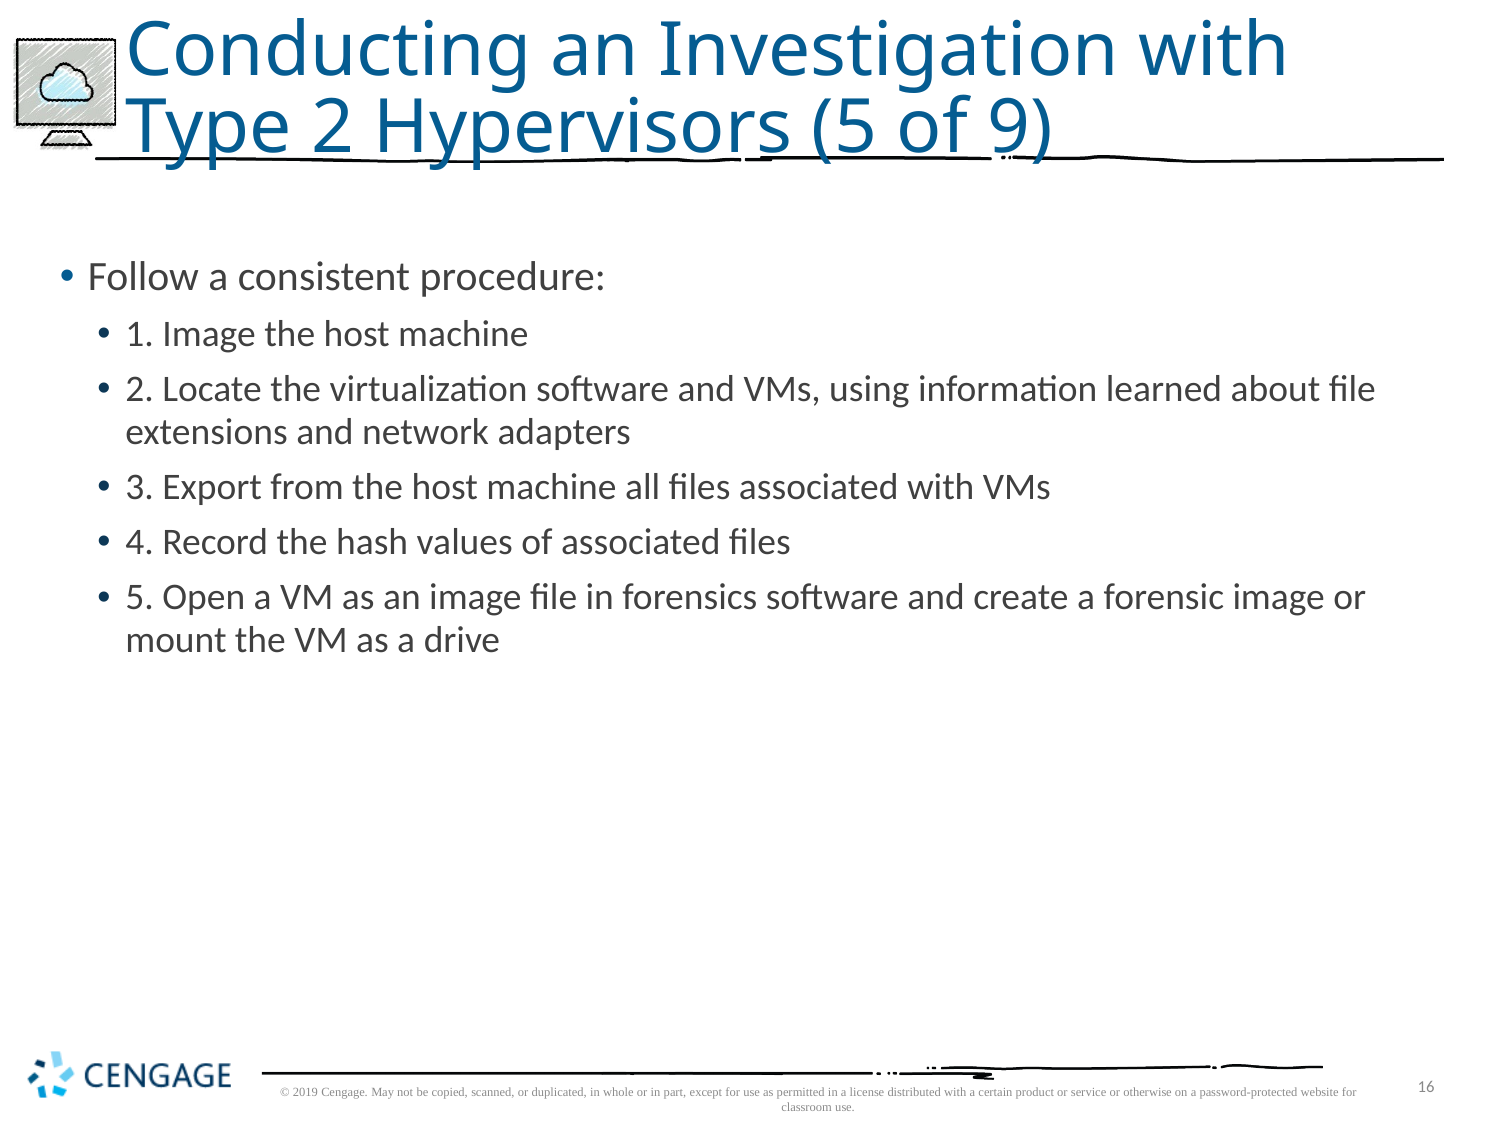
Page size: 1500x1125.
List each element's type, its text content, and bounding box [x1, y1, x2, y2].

picture [261, 1064, 1323, 1079]
footer © 2019 Cengage. May not be copied, scanned, or duplicated, in whole or in part, except for use as permitted in a license distributed with a certain product or service or otherwise on a password-protected website for classroom use. [261, 1079, 1375, 1120]
picture [7, 1037, 244, 1111]
list Follow a consistent procedure: 1. Image the host machine 2. Locate the virtualization software and VMs, using information learned about file extensions and network adapters 3. Export from the host machine all files associated with VMs 4. Record the hash values of associated files 5. Open a VM as an image file in forensics software and create a forensic image or mount the VM as a drive [59, 252, 1441, 490]
picture [95, 155, 125, 163]
title Conducting an Investigation with Type 2 Hypervisors (5 of 9) [125, 13, 1442, 169]
picture [12, 36, 117, 151]
